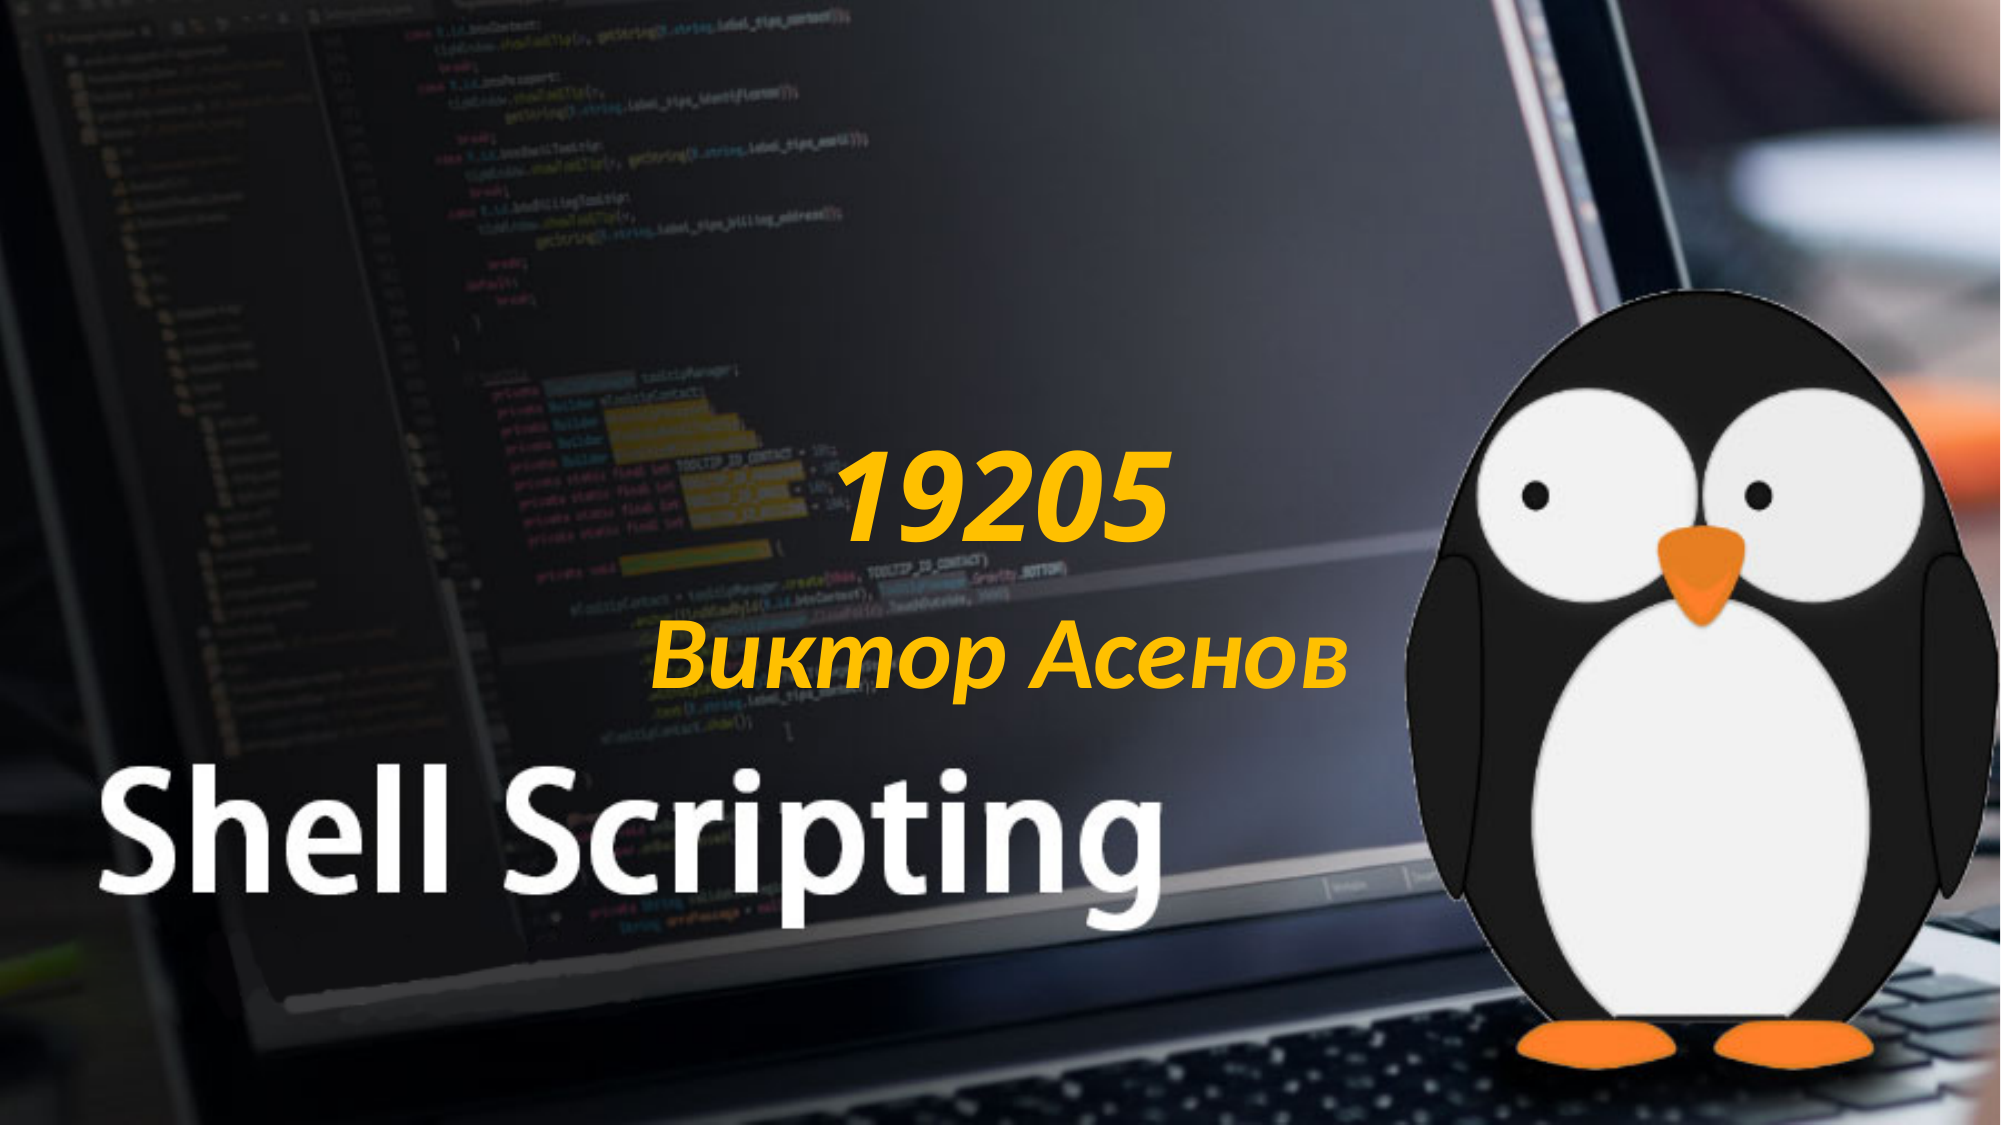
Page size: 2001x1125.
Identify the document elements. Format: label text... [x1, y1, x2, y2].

picture [0, 0, 2001, 1125]
subtitle Виктор Асенов [249, 590, 1750, 863]
title 19205 [249, 184, 1750, 576]
